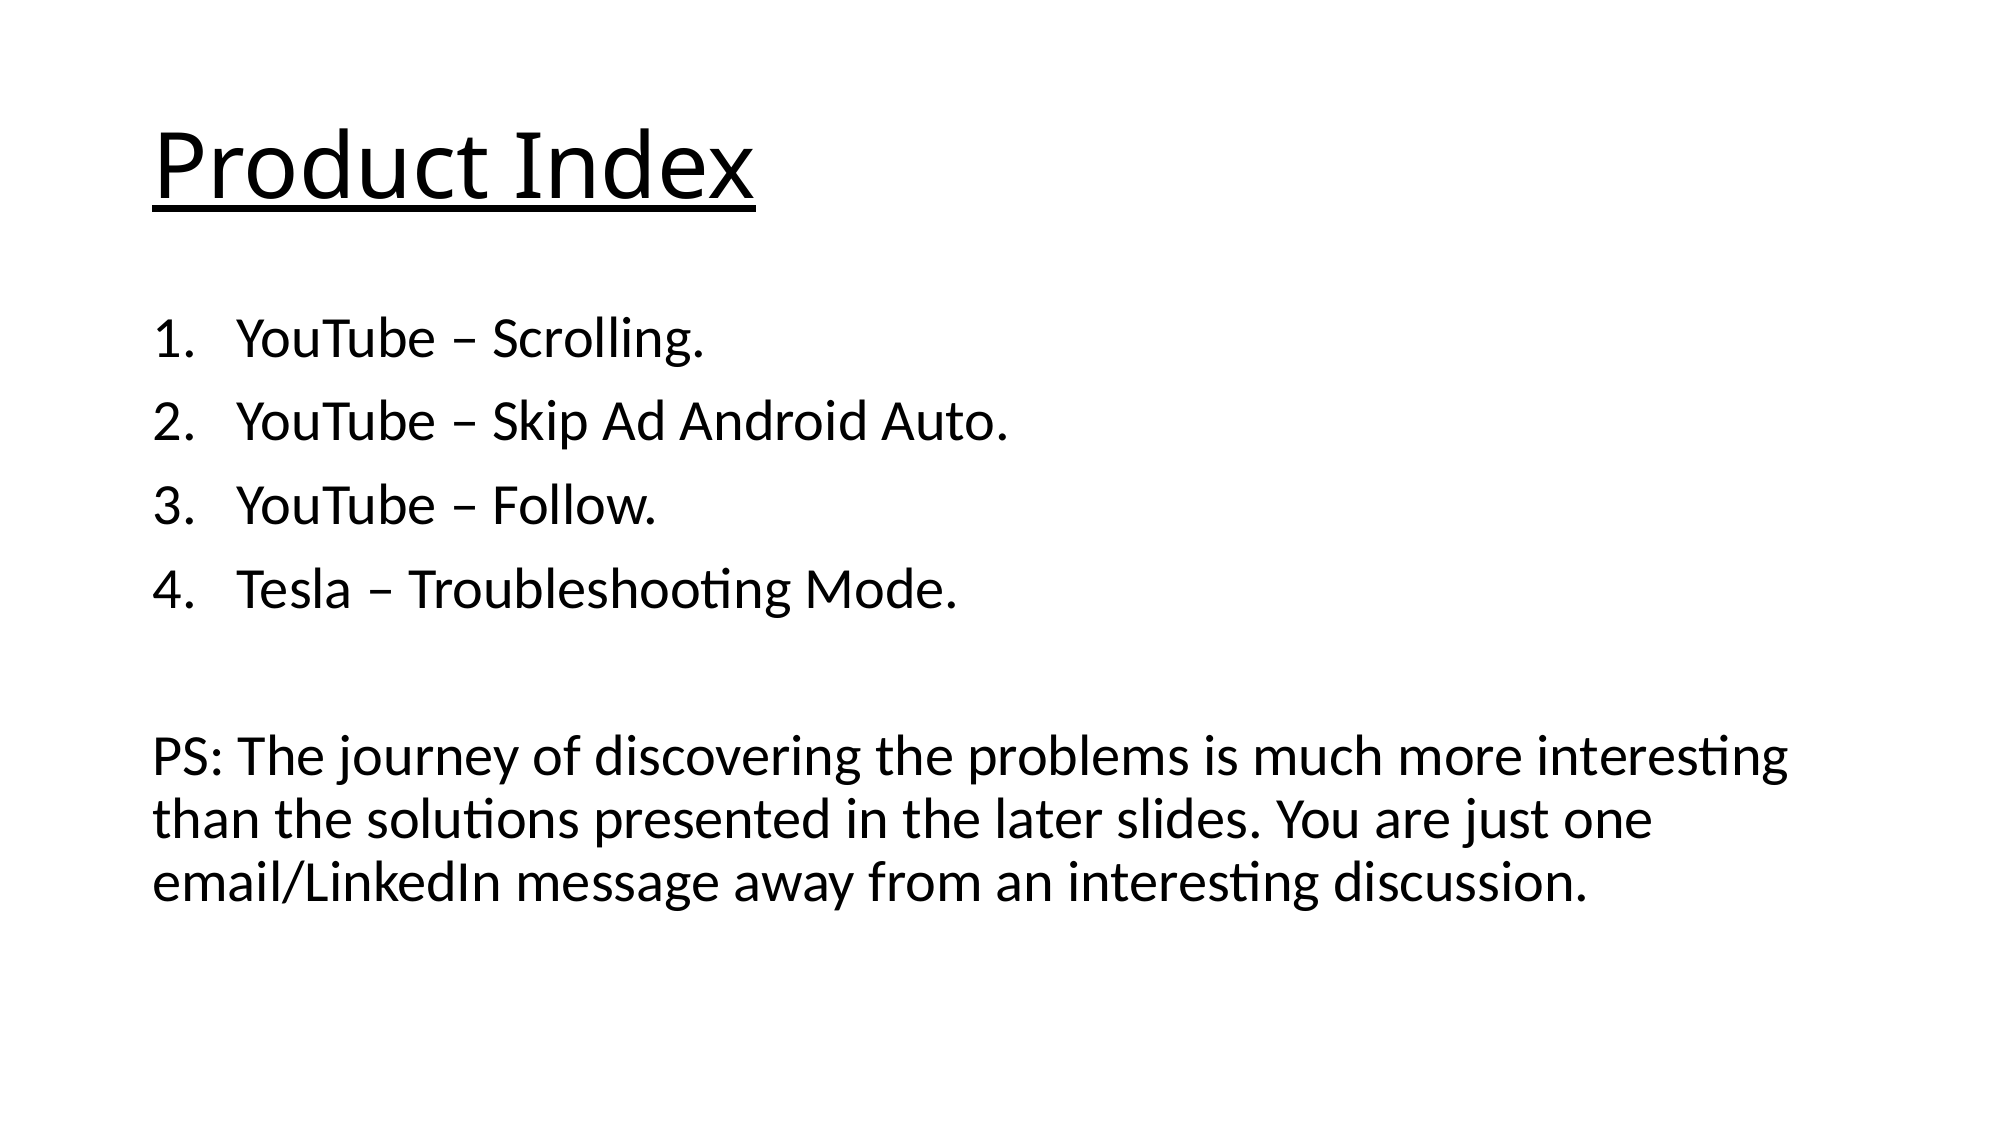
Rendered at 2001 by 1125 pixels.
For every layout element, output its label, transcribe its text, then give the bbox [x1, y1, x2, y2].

title Product Index [137, 59, 1863, 278]
list YouTube – Scrolling. YouTube – Skip Ad Android Auto. YouTube – Follow. Tesla – Troubleshooting Mode. PS: The journey of discovering the problems is much more interesting than the solutions presented in the later slides. You are just one email/LinkedIn message away from an interesting discussion. [137, 299, 1863, 1014]
